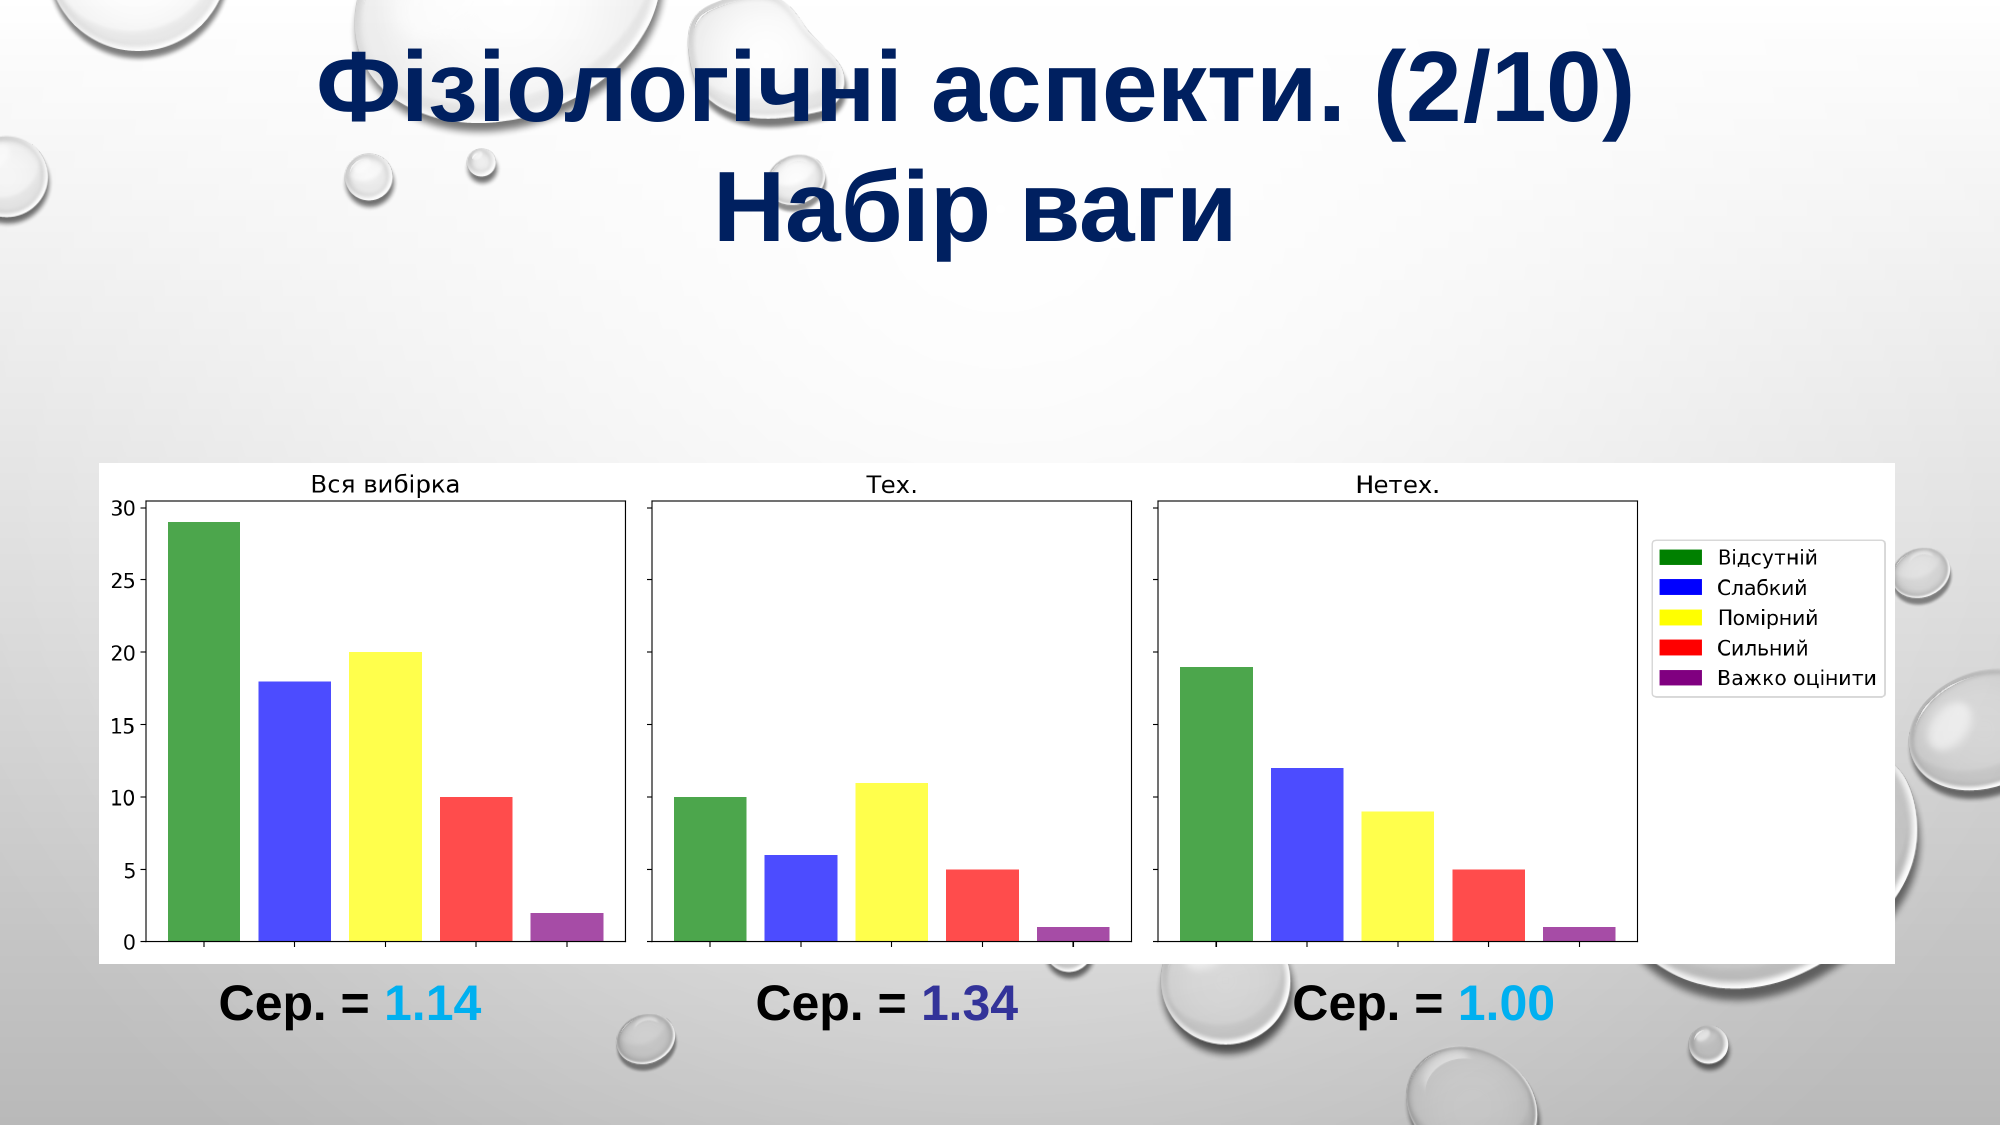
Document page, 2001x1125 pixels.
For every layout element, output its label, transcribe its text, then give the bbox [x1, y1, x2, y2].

text_box Сер. = 1.14 [203, 973, 497, 1038]
text_box Фізіологічні аспекти. (2/10) Набір ваги [29, 13, 1923, 269]
text_box Сер. = 1.00 [1277, 973, 1571, 1038]
text_box Сер. = 1.34 [740, 973, 1034, 1038]
picture [0, 0, 2000, 1125]
